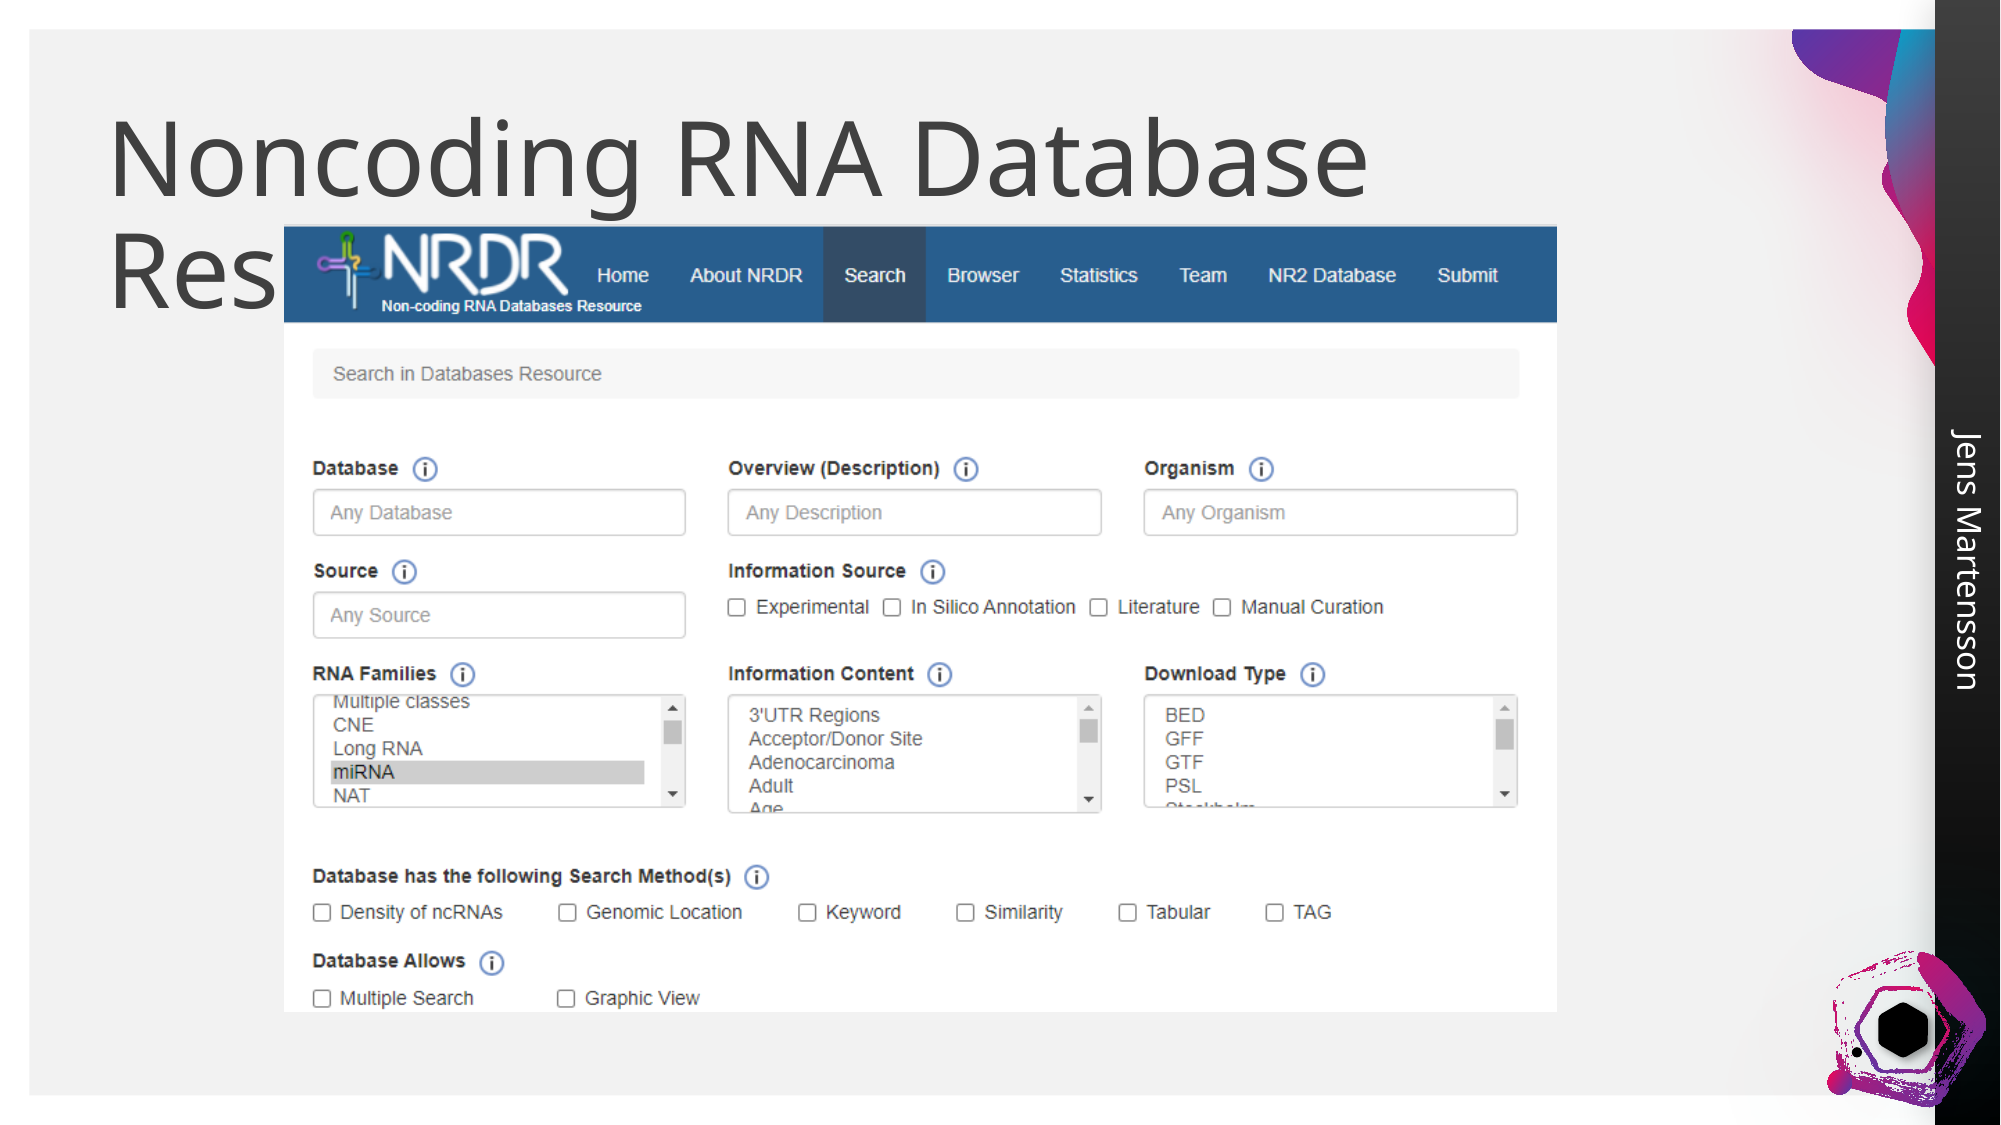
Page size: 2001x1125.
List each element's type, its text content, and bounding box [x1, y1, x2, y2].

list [284, 224, 1557, 1012]
title Noncoding RNA Database Resource [106, 106, 1790, 225]
